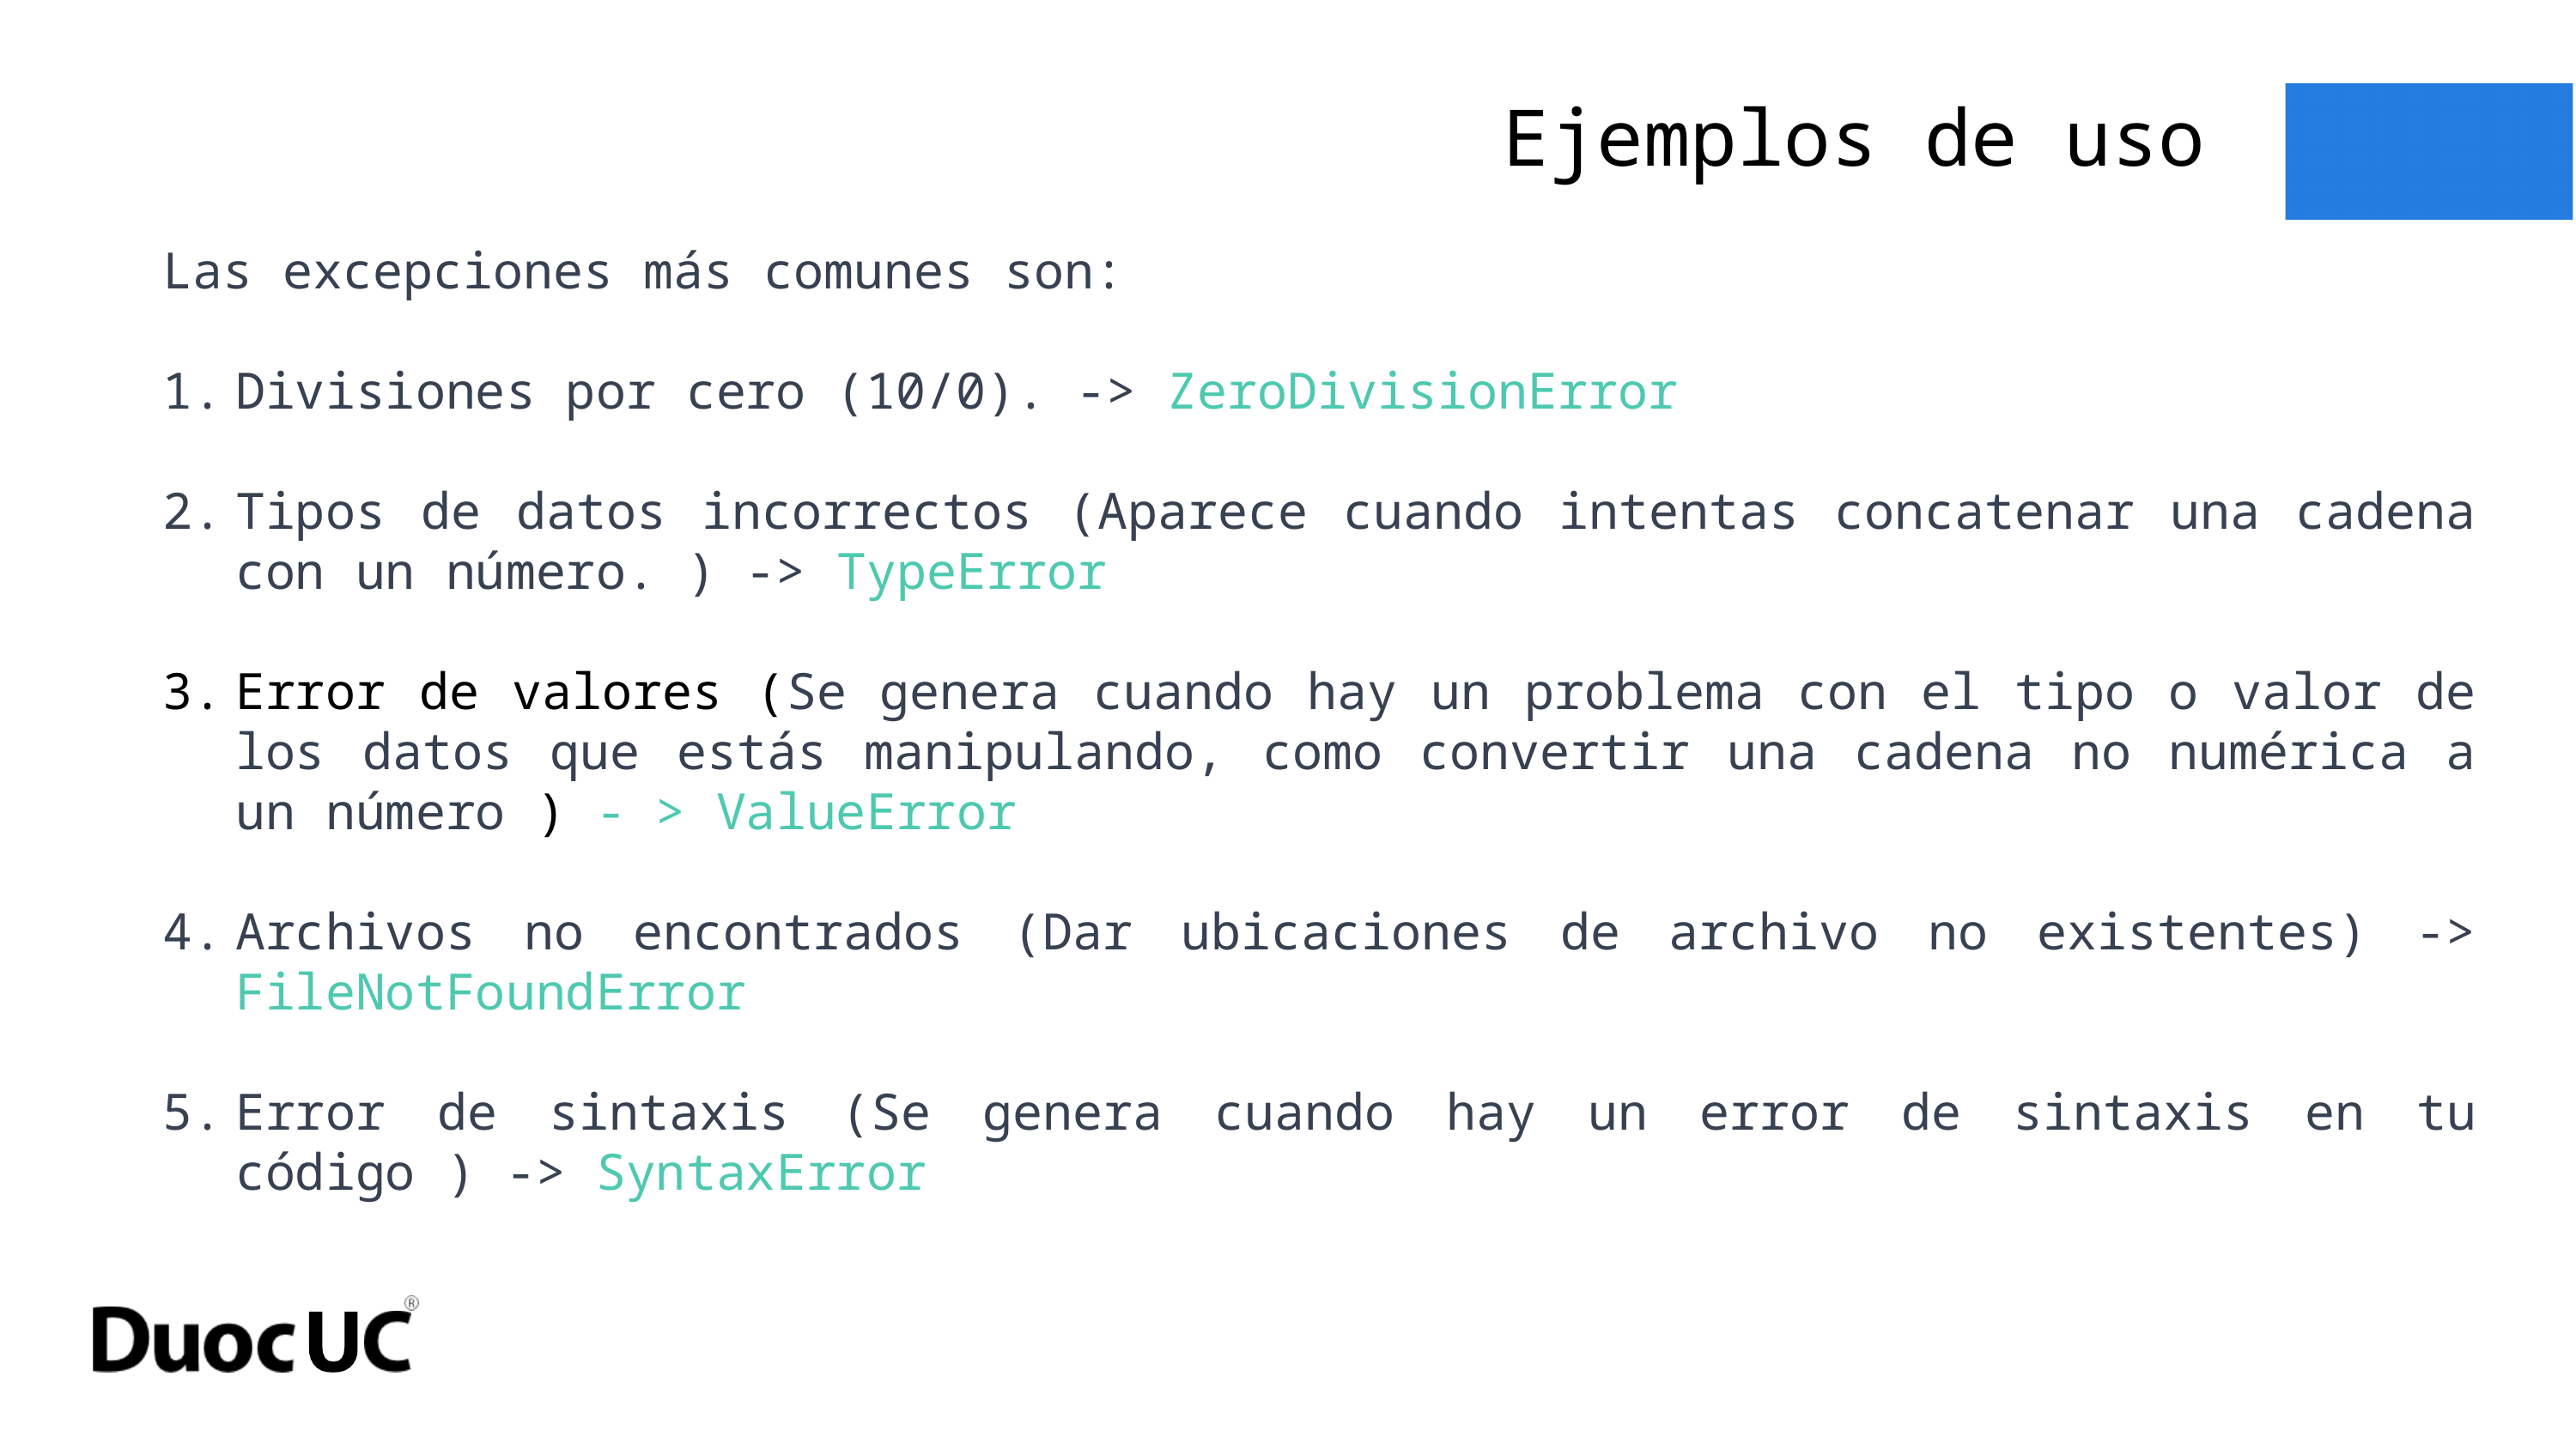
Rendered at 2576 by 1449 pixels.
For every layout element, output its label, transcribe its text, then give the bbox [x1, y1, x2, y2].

text_box [308, 1312, 358, 1373]
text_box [93, 1306, 295, 1373]
text_box [2285, 83, 2573, 221]
text_box Las excepciones más comunes son: Divisiones por cero (10/0). -> ZeroDivisionError Tipos de datos incorrectos (Aparece cuando intentas concatenar una cadena con un número. ) -> TypeError Error de valores (Se genera cuando hay un problema con el tipo o valor de los datos que estás manipulando, como convertir una cadena no numérica a un número ) - > ValueError Archivos no encontrados (Dar ubicaciones de archivo no existentes) -> FileNotFoundError Error de sintaxis (Se genera cuando hay un error de sintaxis en tu código ) -> SyntaxError [149, 232, 2489, 1207]
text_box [404, 1295, 420, 1311]
text_box Ejemplos de uso [53, 88, 2205, 182]
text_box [363, 1311, 411, 1373]
